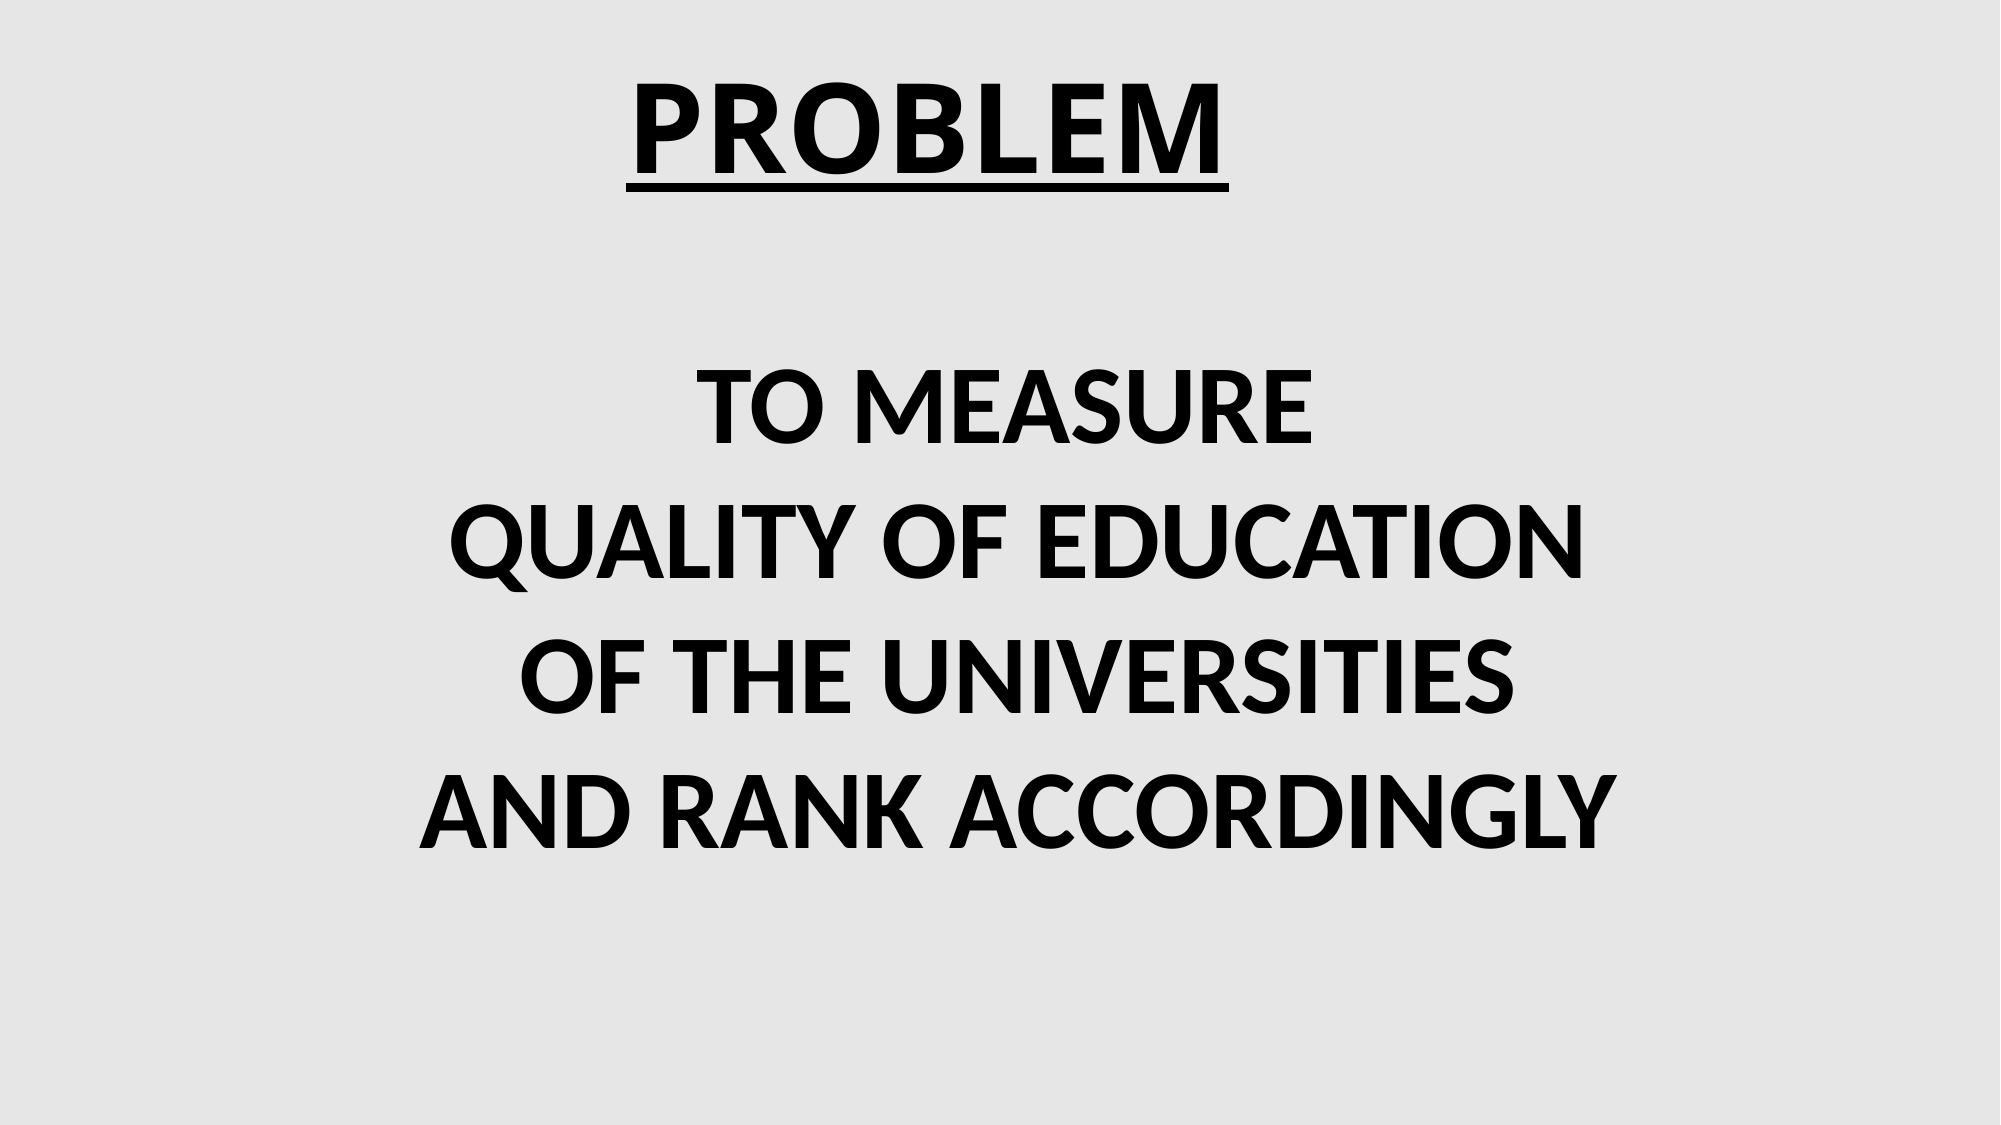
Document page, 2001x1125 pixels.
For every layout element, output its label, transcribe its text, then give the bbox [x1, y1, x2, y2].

title PROBLEM [211, 69, 1644, 209]
text_box TO MEASURE QUALITY OF EDUCATION OF THE UNIVERSITIES AND RANK ACCORDINGLY [158, 323, 1879, 879]
